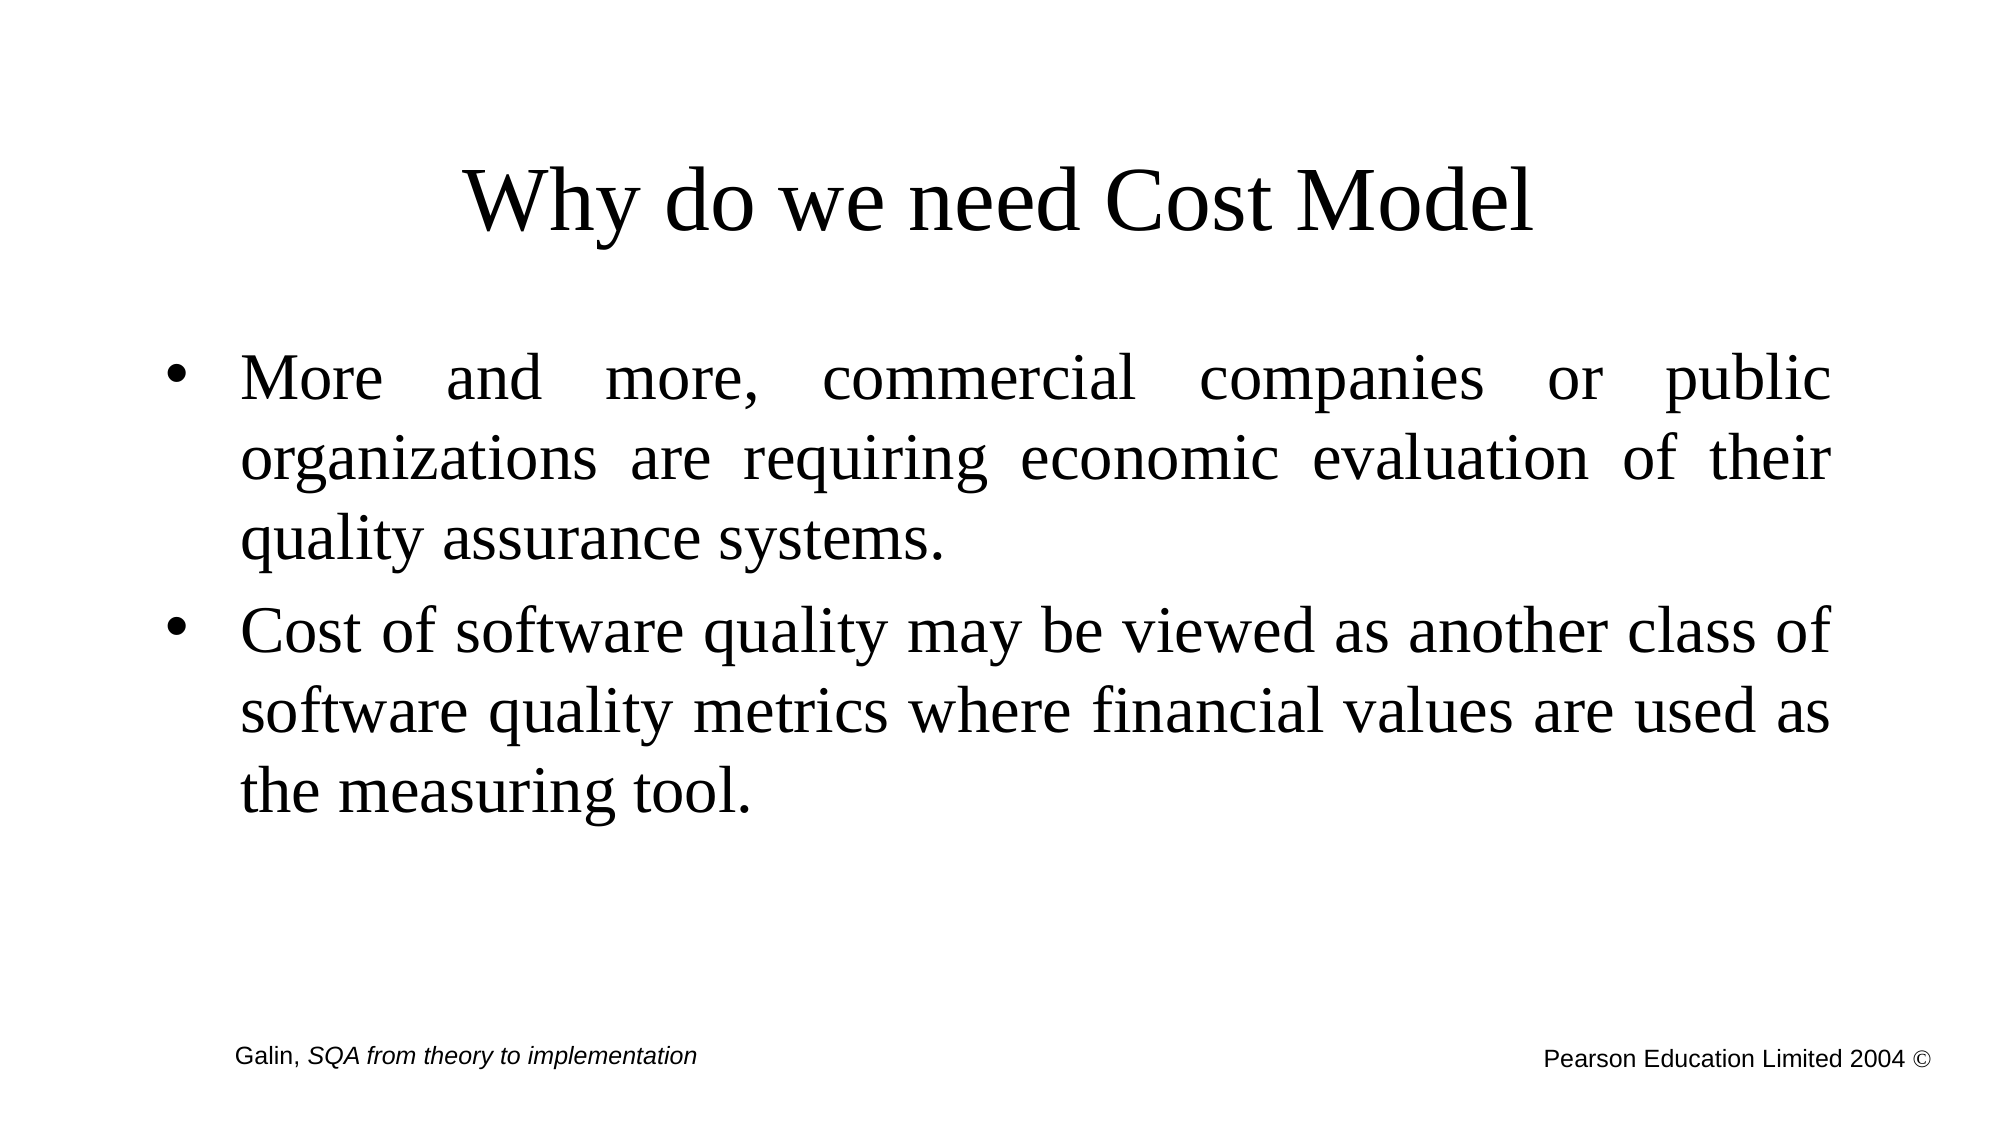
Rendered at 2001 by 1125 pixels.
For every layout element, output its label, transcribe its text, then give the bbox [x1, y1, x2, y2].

list More and more, commercial companies or public organizations are requiring economic evaluation of their quality assurance systems. Cost of software quality may be viewed as another class of software quality metrics where financial values are used as the measuring tool. [149, 324, 1851, 1001]
title Why do we need Cost Model [149, 99, 1851, 288]
